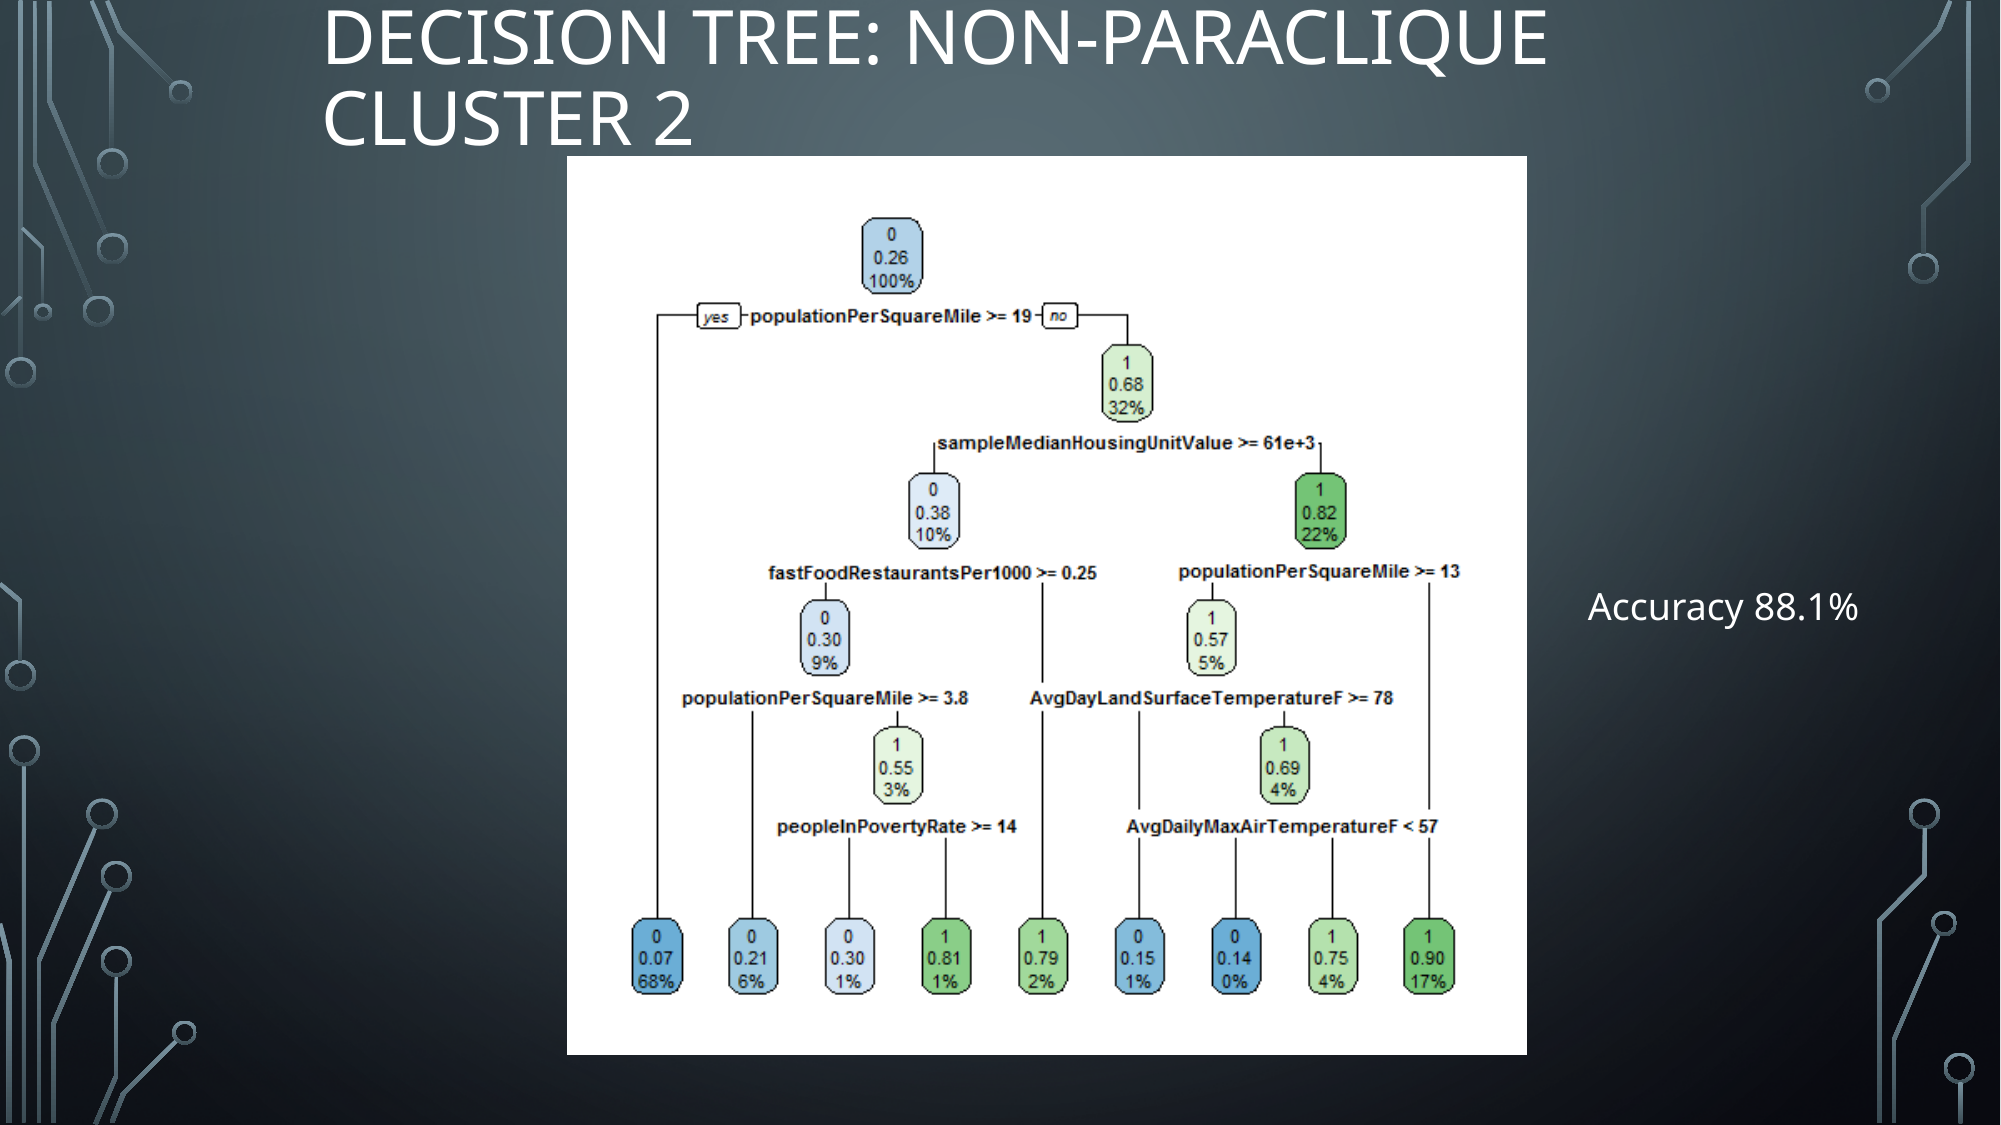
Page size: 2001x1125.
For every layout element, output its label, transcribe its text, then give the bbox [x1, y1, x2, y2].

title Decision tree: non-paraclique cluster 2 [306, 22, 1788, 139]
text_box Accuracy 88.1% [1573, 575, 1875, 635]
picture [567, 156, 1527, 1055]
